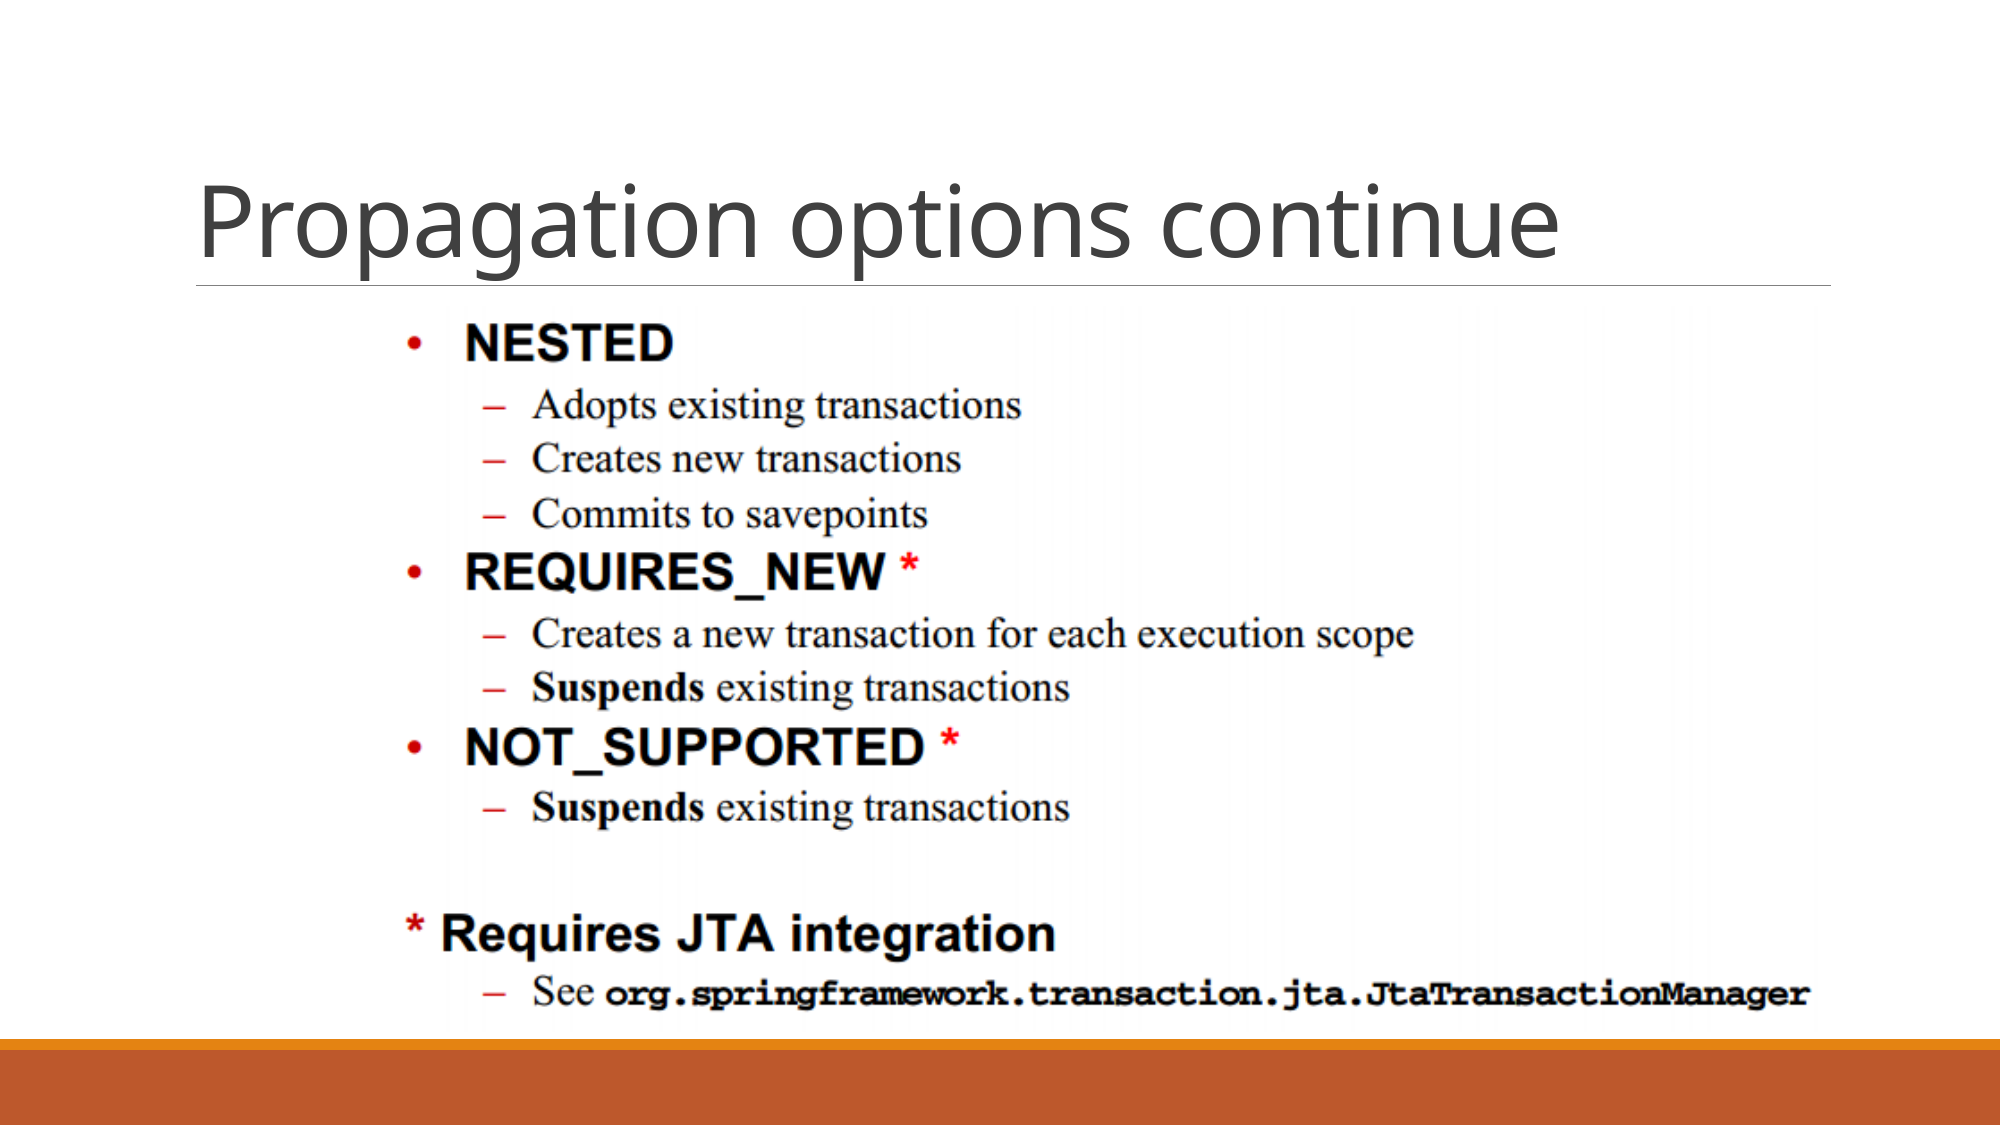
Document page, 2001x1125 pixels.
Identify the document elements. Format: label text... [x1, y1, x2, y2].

title Propagation options continue [180, 47, 1830, 285]
picture [400, 305, 1831, 1033]
